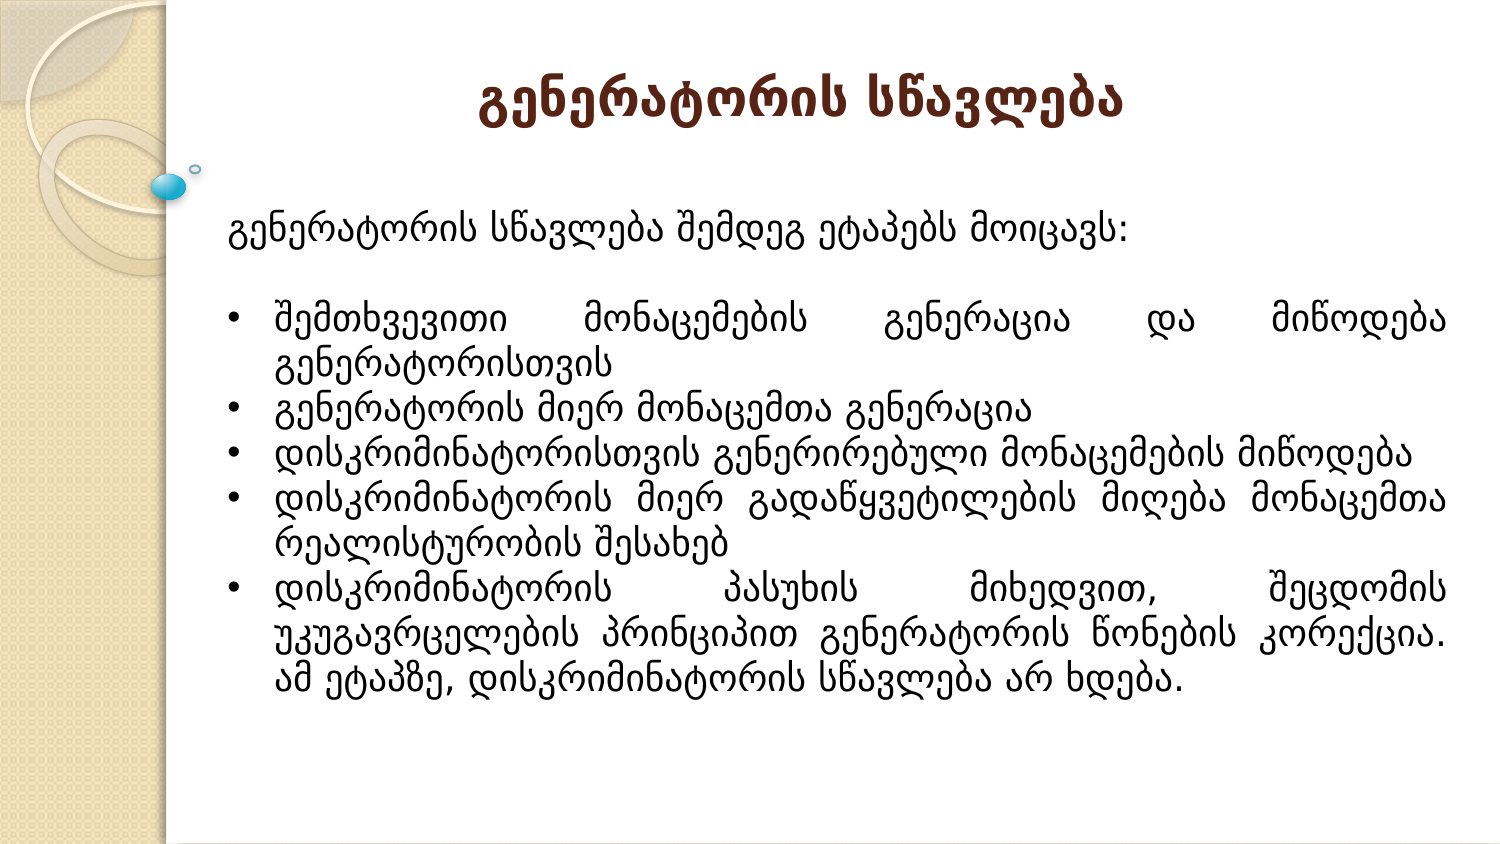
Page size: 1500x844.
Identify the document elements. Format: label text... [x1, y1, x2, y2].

title გენერატორის სწავლება [194, 30, 1410, 135]
text_box გენერატორის სწავლება შემდეგ ეტაპებს მოიცავს: შემთხვევითი მონაცემების გენერაცია და მიწოდება გენერატორისთვის გენერატორის მიერ მონაცემთა გენერაცია დისკრიმინატორისთვის გენერირებული მონაცემების მიწოდება დისკრიმინატორის მიერ გადაწყვეტილების მიღება მონაცემთა რეალისტურობის შესახებ დისკრიმინატორის პასუხის მიხედვით, შეცდომის უკუგავრცელების პრინციპით გენერატორის წონების კორექცია. ამ ეტაპზე, დისკრიმინატორის სწავლება არ ხდება. [212, 196, 1463, 707]
